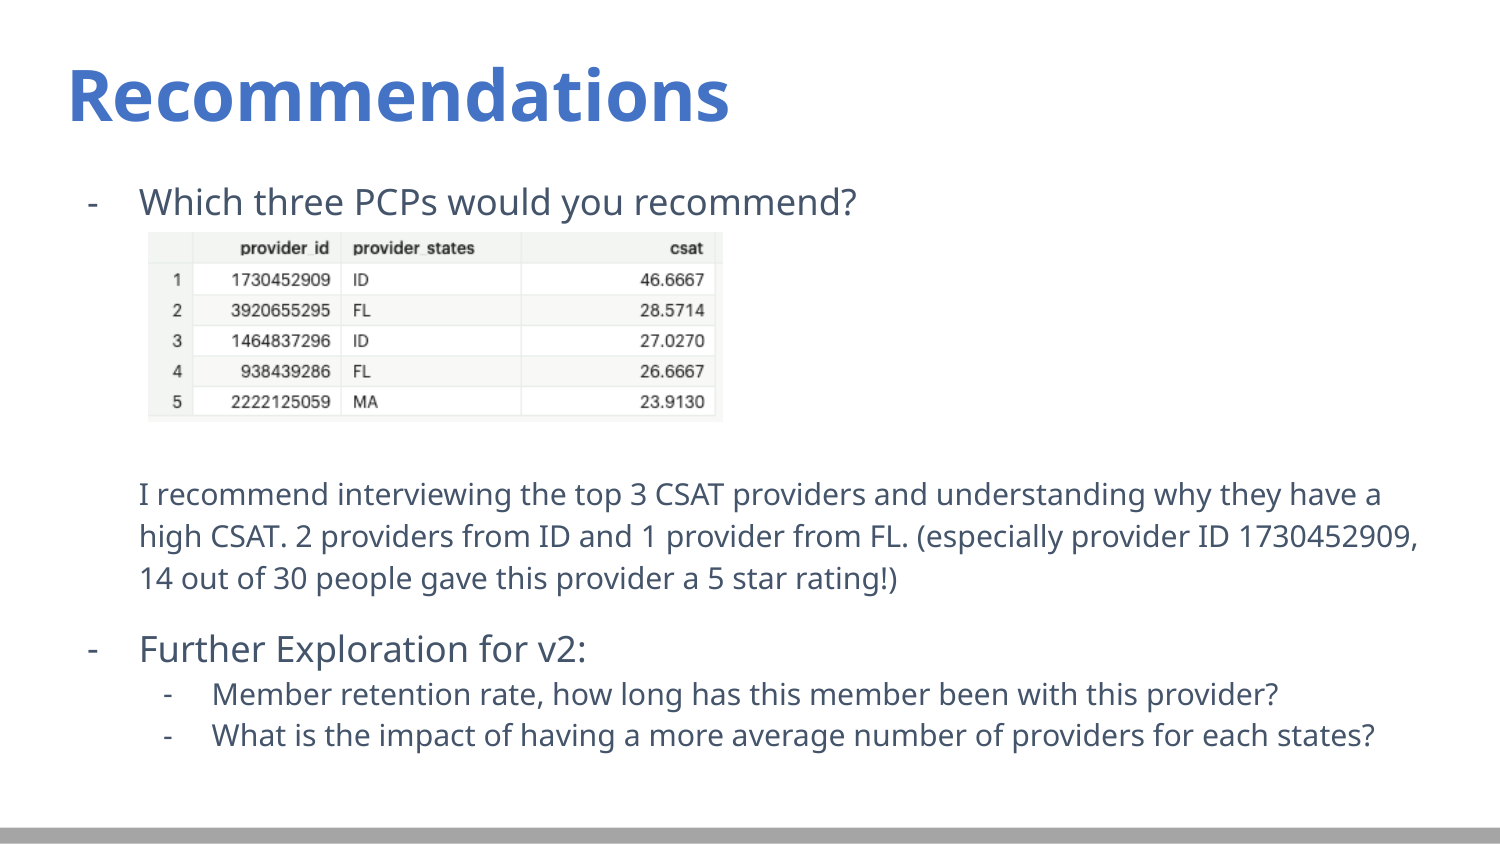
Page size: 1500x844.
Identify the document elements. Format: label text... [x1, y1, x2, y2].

title Recommendations [51, 35, 1449, 152]
picture [148, 231, 723, 423]
list Which three PCPs would you recommend? I recommend interviewing the top 3 CSAT providers and understanding why they have a high CSAT. 2 providers from ID and 1 provider from FL. (especially provider ID 1730452909, 14 out of 30 people gave this provider a 5 star rating!) Further Exploration for v2: Member retention rate, how long has this member been with this provider? What is the impact of having a more average number of providers for each states? [51, 157, 1449, 773]
